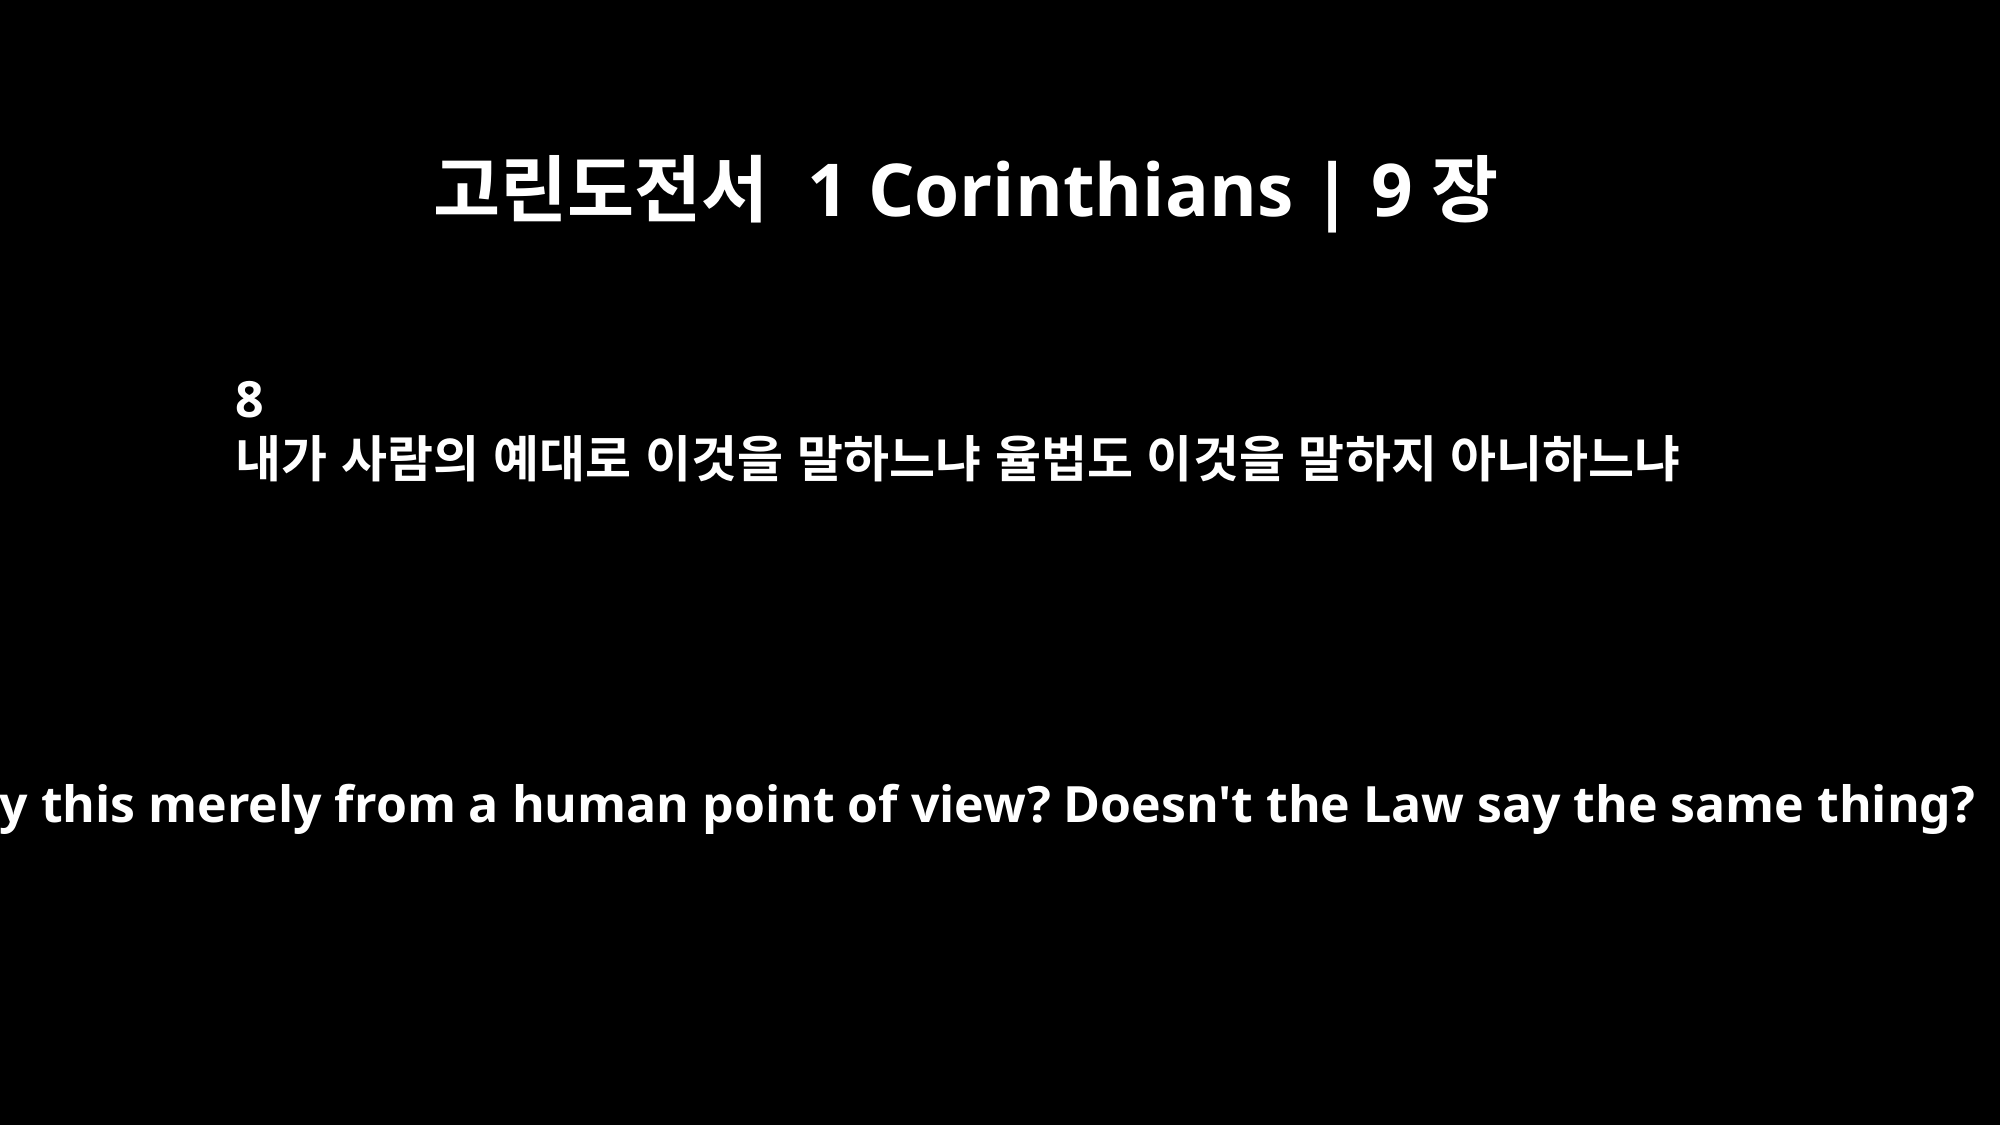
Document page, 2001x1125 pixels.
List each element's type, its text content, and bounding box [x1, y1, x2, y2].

text_box Do I say this merely from a human point of view? Doesn't the Law say the same thing? [0, 764, 1991, 840]
text_box 고린도전서 1 Corinthians | 9장 [418, 136, 1514, 239]
text_box 8 내가 사람의 예대로 이것을 말하느냐 율법도 이것을 말하지 아니하느냐 [220, 359, 1697, 495]
